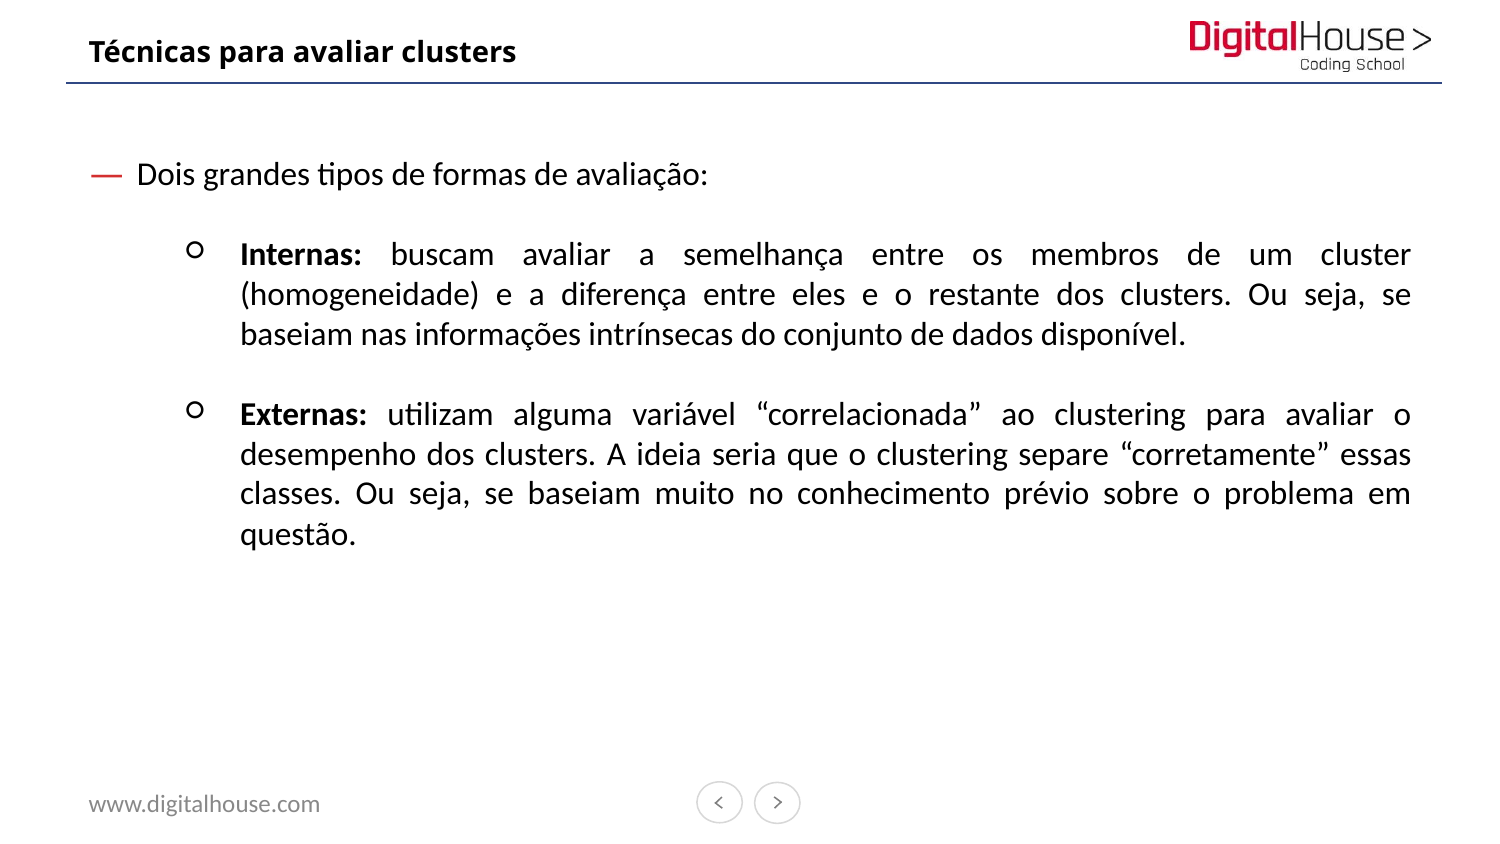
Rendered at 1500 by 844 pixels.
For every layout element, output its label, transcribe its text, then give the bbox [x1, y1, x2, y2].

picture [1190, 21, 1431, 72]
text_box Dois grandes tipos de formas de avaliação: Internas: buscam avaliar a semelhança entre os membros de um cluster (homogeneidade) e a diferença entre eles e o restante dos clusters. Ou seja, se baseiam nas informações intrínsecas do conjunto de dados disponível. Externas: utilizam alguma variável “correlacionada” ao clustering para avaliar o desempenho dos clusters. A ideia seria que o clustering separe “corretamente” essas classes. Ou seja, se baseiam muito no conhecimento prévio sobre o problema em questão. [74, 144, 1428, 671]
title Técnicas para avaliar clusters [73, 21, 1074, 80]
